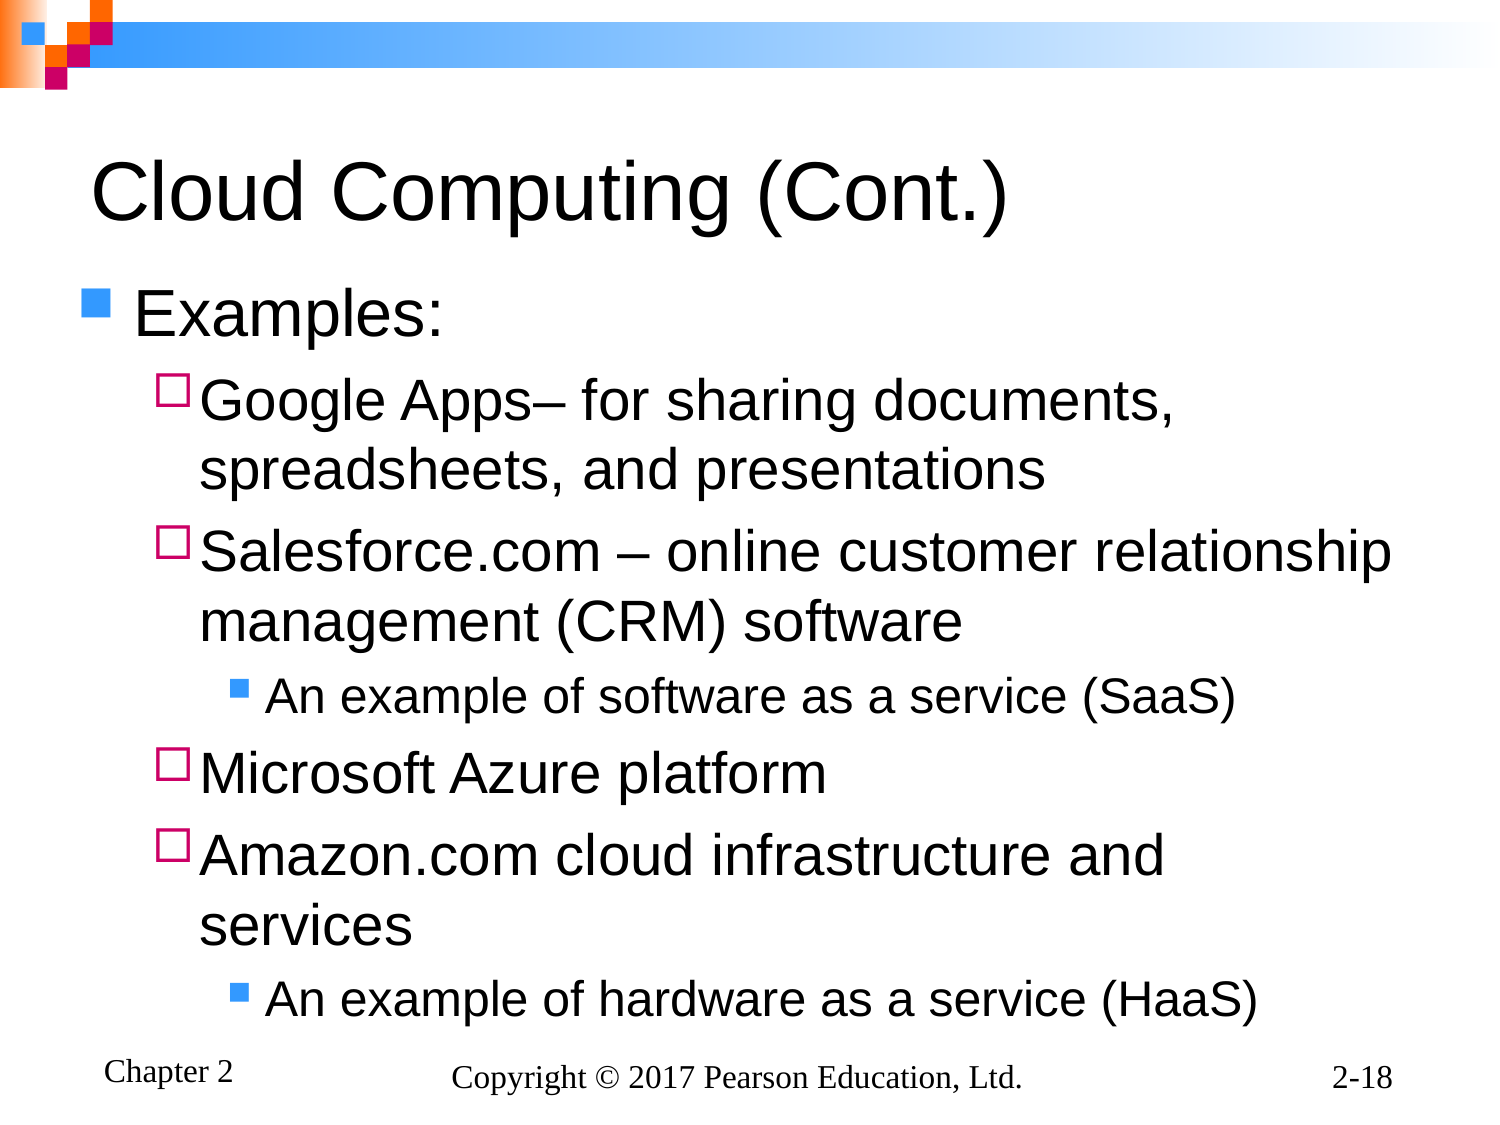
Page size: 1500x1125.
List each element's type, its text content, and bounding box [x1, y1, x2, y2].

title Cloud Computing (Cont.) [75, 75, 1425, 300]
list Examples: Google Apps– for sharing documents, spreadsheets, and presentations Salesforce.com – online customer relationship management (CRM) software An example of software as a service (SaaS) Microsoft Azure platform Amazon.com cloud infrastructure and services An example of hardware as a service (HaaS) [62, 262, 1413, 900]
